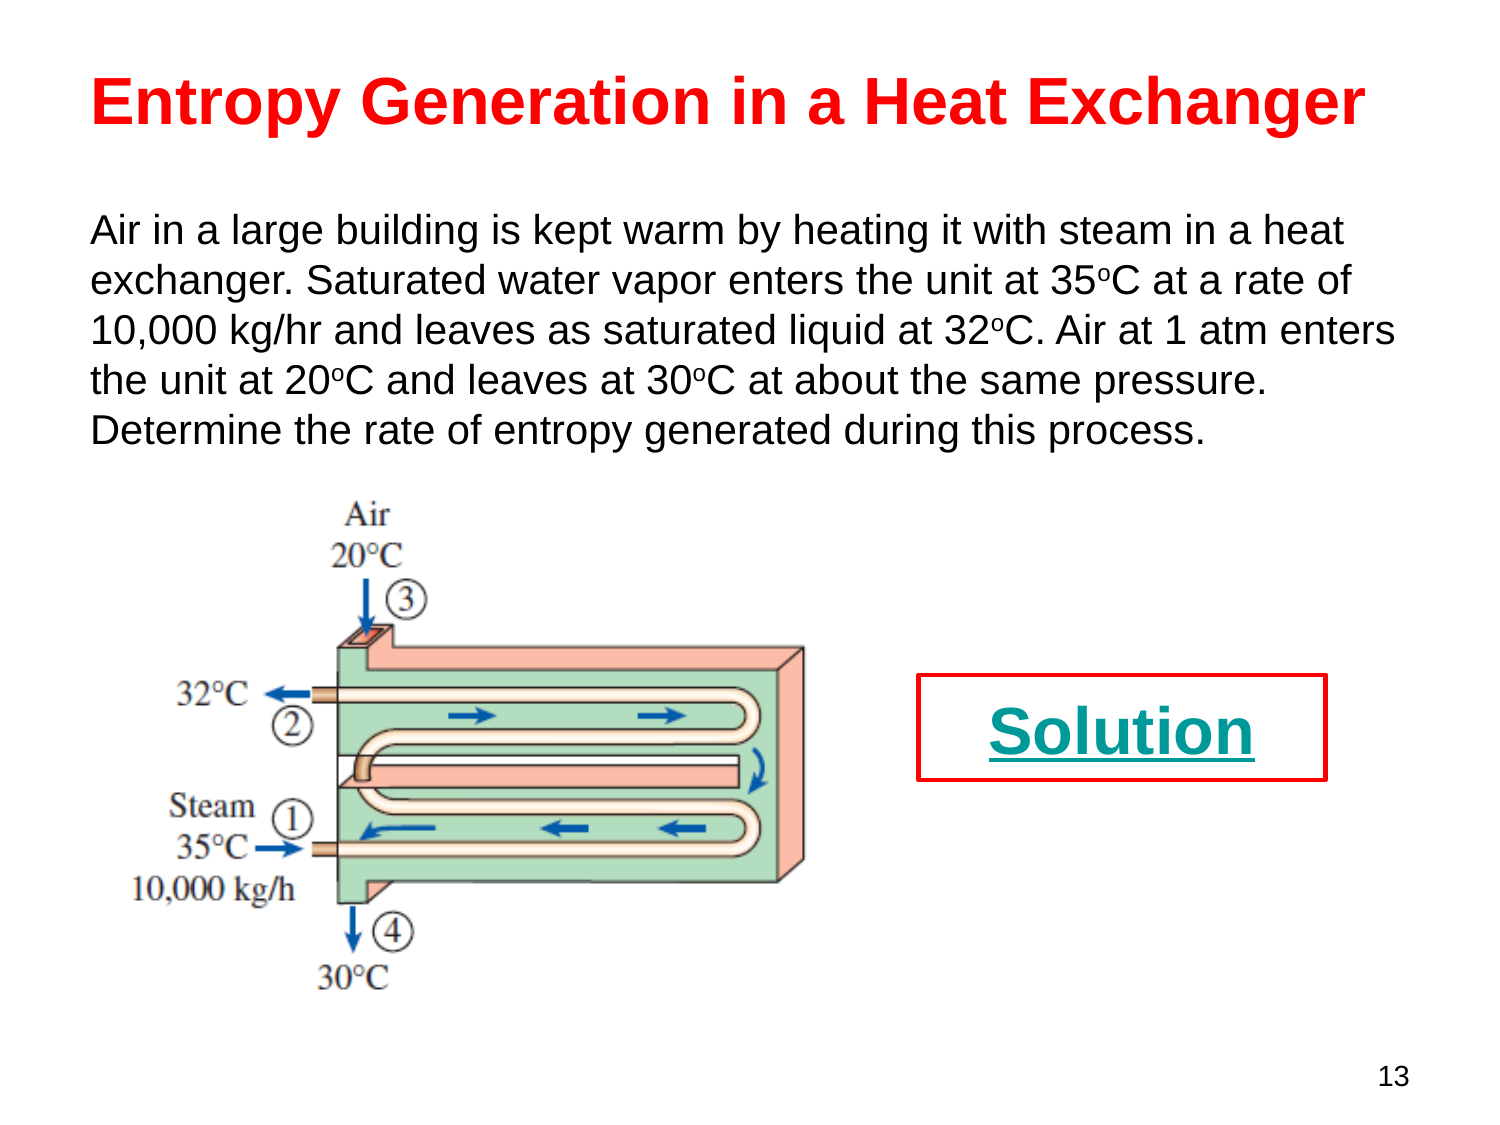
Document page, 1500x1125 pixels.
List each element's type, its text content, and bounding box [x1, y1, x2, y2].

picture [124, 492, 820, 1006]
slide_number 13 [1074, 1050, 1425, 1103]
list Air in a large building is kept warm by heating it with steam in a heat exchanger. Saturated water vapor enters the unit at 35oC at a rate of 10,000 kg/hr and leaves as saturated liquid at 32oC. Air at 1 atm enters the unit at 20oC and leaves at 30oC at about the same pressure. Determine the rate of entropy generated during this process. [75, 187, 1425, 1005]
title Entropy Generation in a Heat Exchanger [75, 45, 1425, 150]
text_box Solution [918, 674, 1326, 780]
